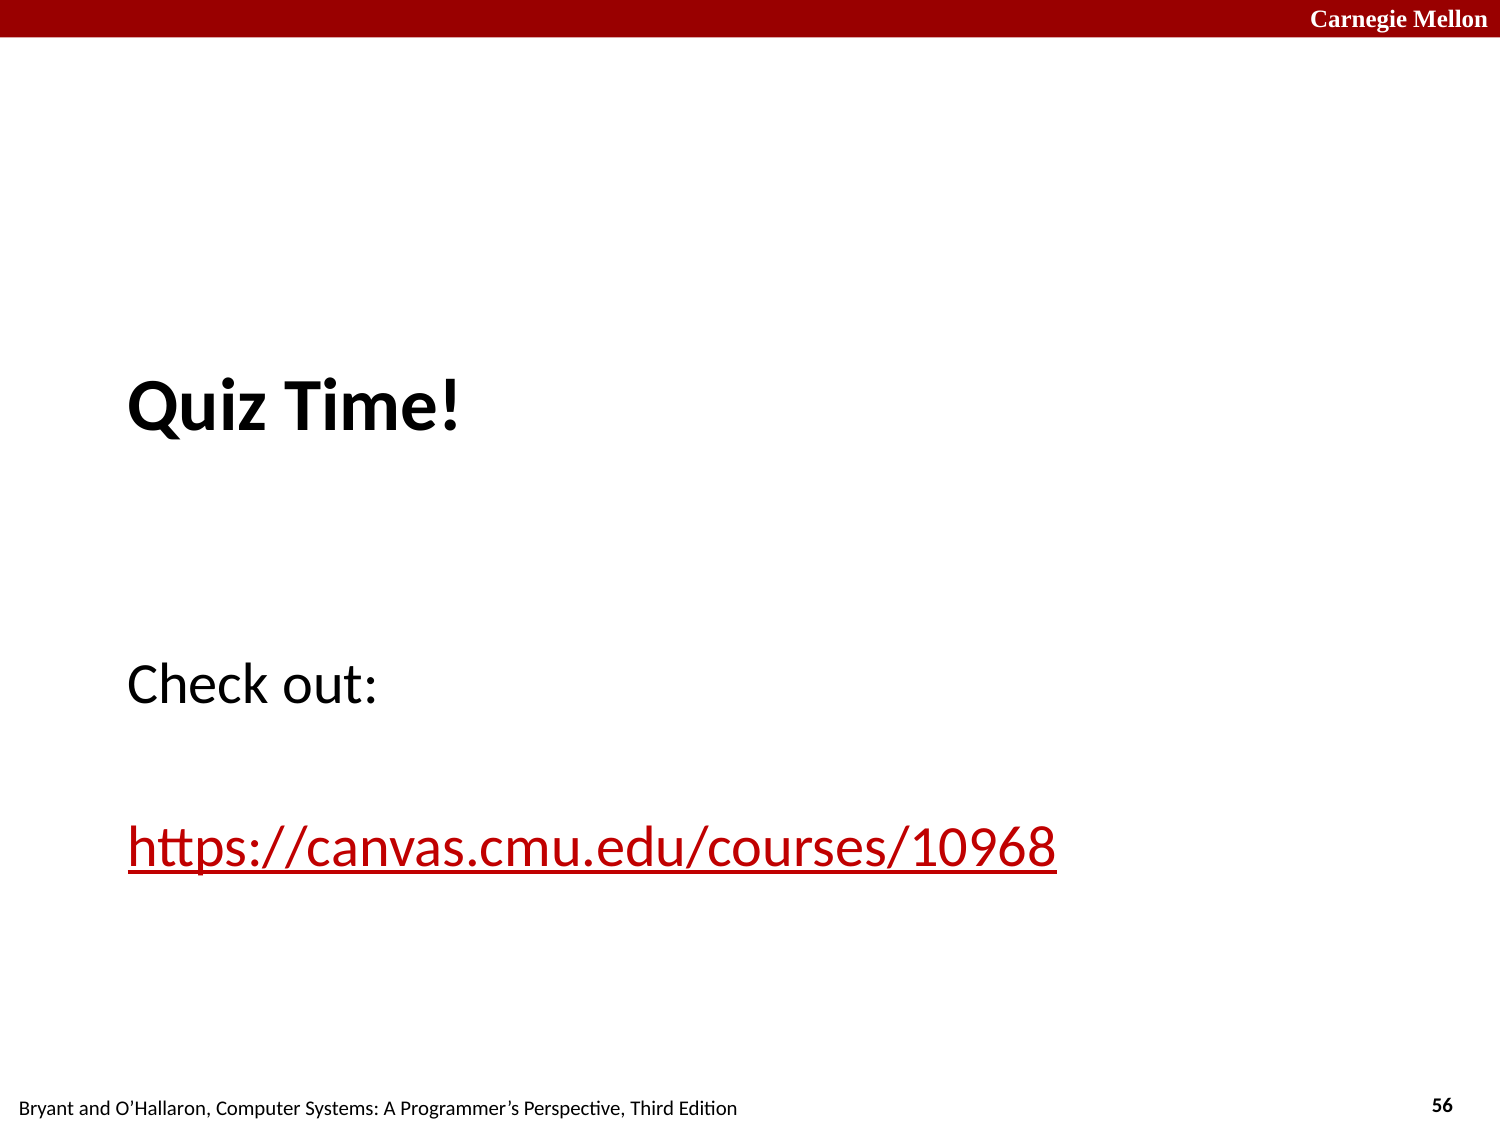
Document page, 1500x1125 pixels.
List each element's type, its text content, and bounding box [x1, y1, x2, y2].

title Quiz Time! [112, 279, 1388, 522]
subtitle Check out: https://canvas.cmu.edu/courses/10968 [112, 637, 1373, 926]
